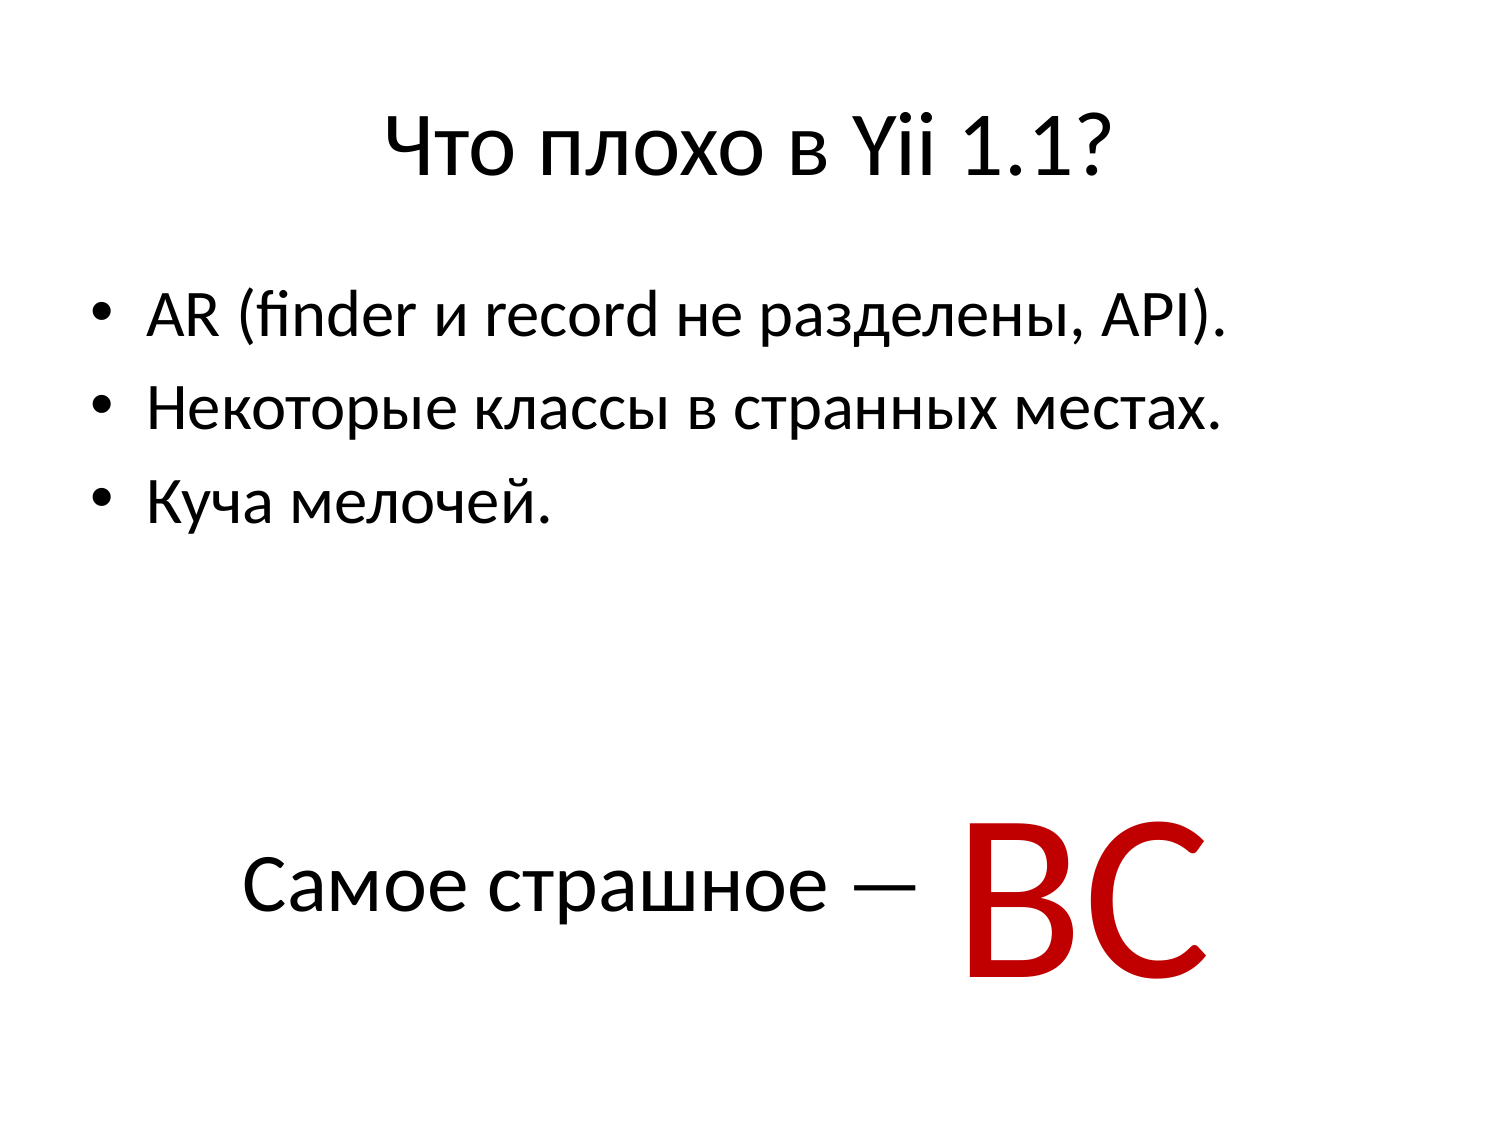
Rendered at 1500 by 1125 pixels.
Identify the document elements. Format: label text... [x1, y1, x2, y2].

text_box Самое страшное — [227, 821, 939, 936]
title Что плохо в Yii 1.1? [75, 45, 1425, 233]
list AR (finder и record не разделены, API). Некоторые классы в странных местах. Куча мелочей. [75, 262, 1425, 693]
text_box BC [938, 730, 1227, 1033]
